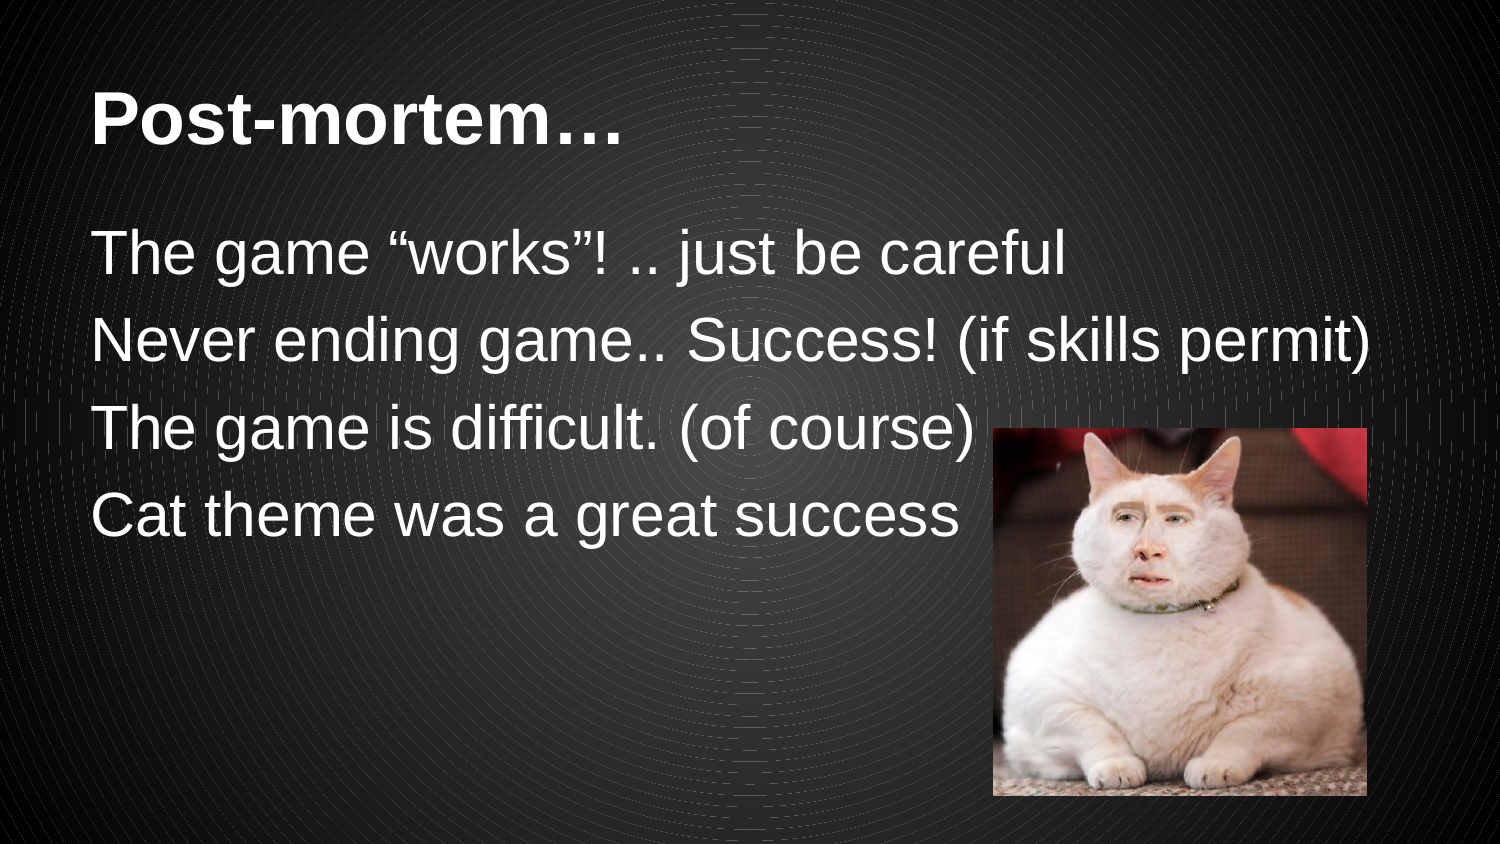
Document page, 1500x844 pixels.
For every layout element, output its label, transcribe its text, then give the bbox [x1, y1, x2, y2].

title Post-mortem… [75, 33, 1425, 175]
picture [993, 428, 1367, 796]
list The game “works”! .. just be careful Never ending game.. Success! (if skills permit) The game is difficult. (of course) Cat theme was a great success [75, 196, 1425, 808]
